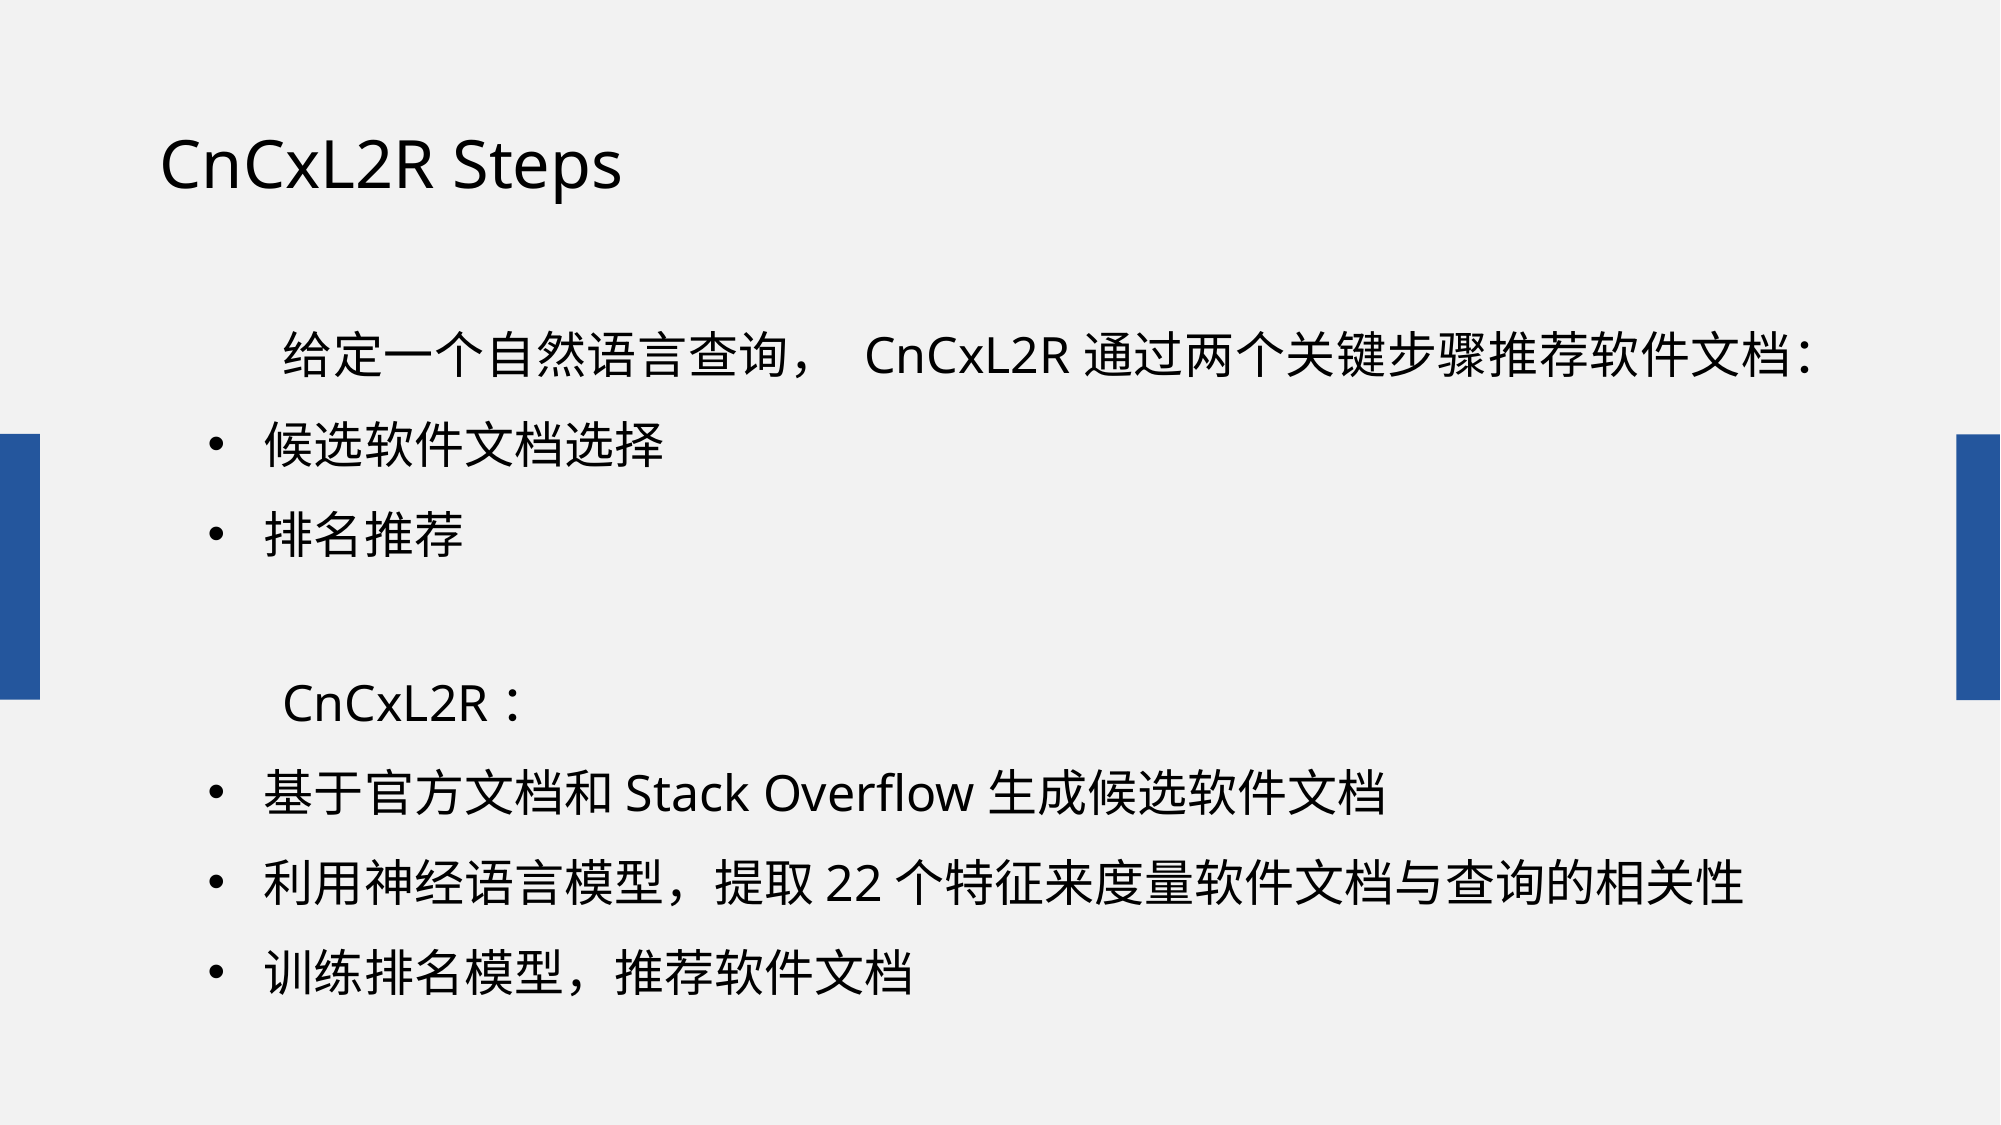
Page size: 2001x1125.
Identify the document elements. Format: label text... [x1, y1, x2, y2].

text_box 给定一个自然语言查询， CnCxL2R通过两个关键步骤推荐软件文档： 候选软件文档选择 排名推荐 [192, 285, 1807, 571]
text_box [0, 433, 40, 700]
text_box CnCxL2R Steps [144, 114, 640, 210]
text_box CnCxL2R： 基于官方文档和Stack Overflow生成候选软件文档 利用神经语言模型，提取22个特征来度量软件文档与查询的相关性 训练排名模型，推荐软件文档 [192, 634, 1807, 1009]
text_box [1956, 434, 2000, 701]
